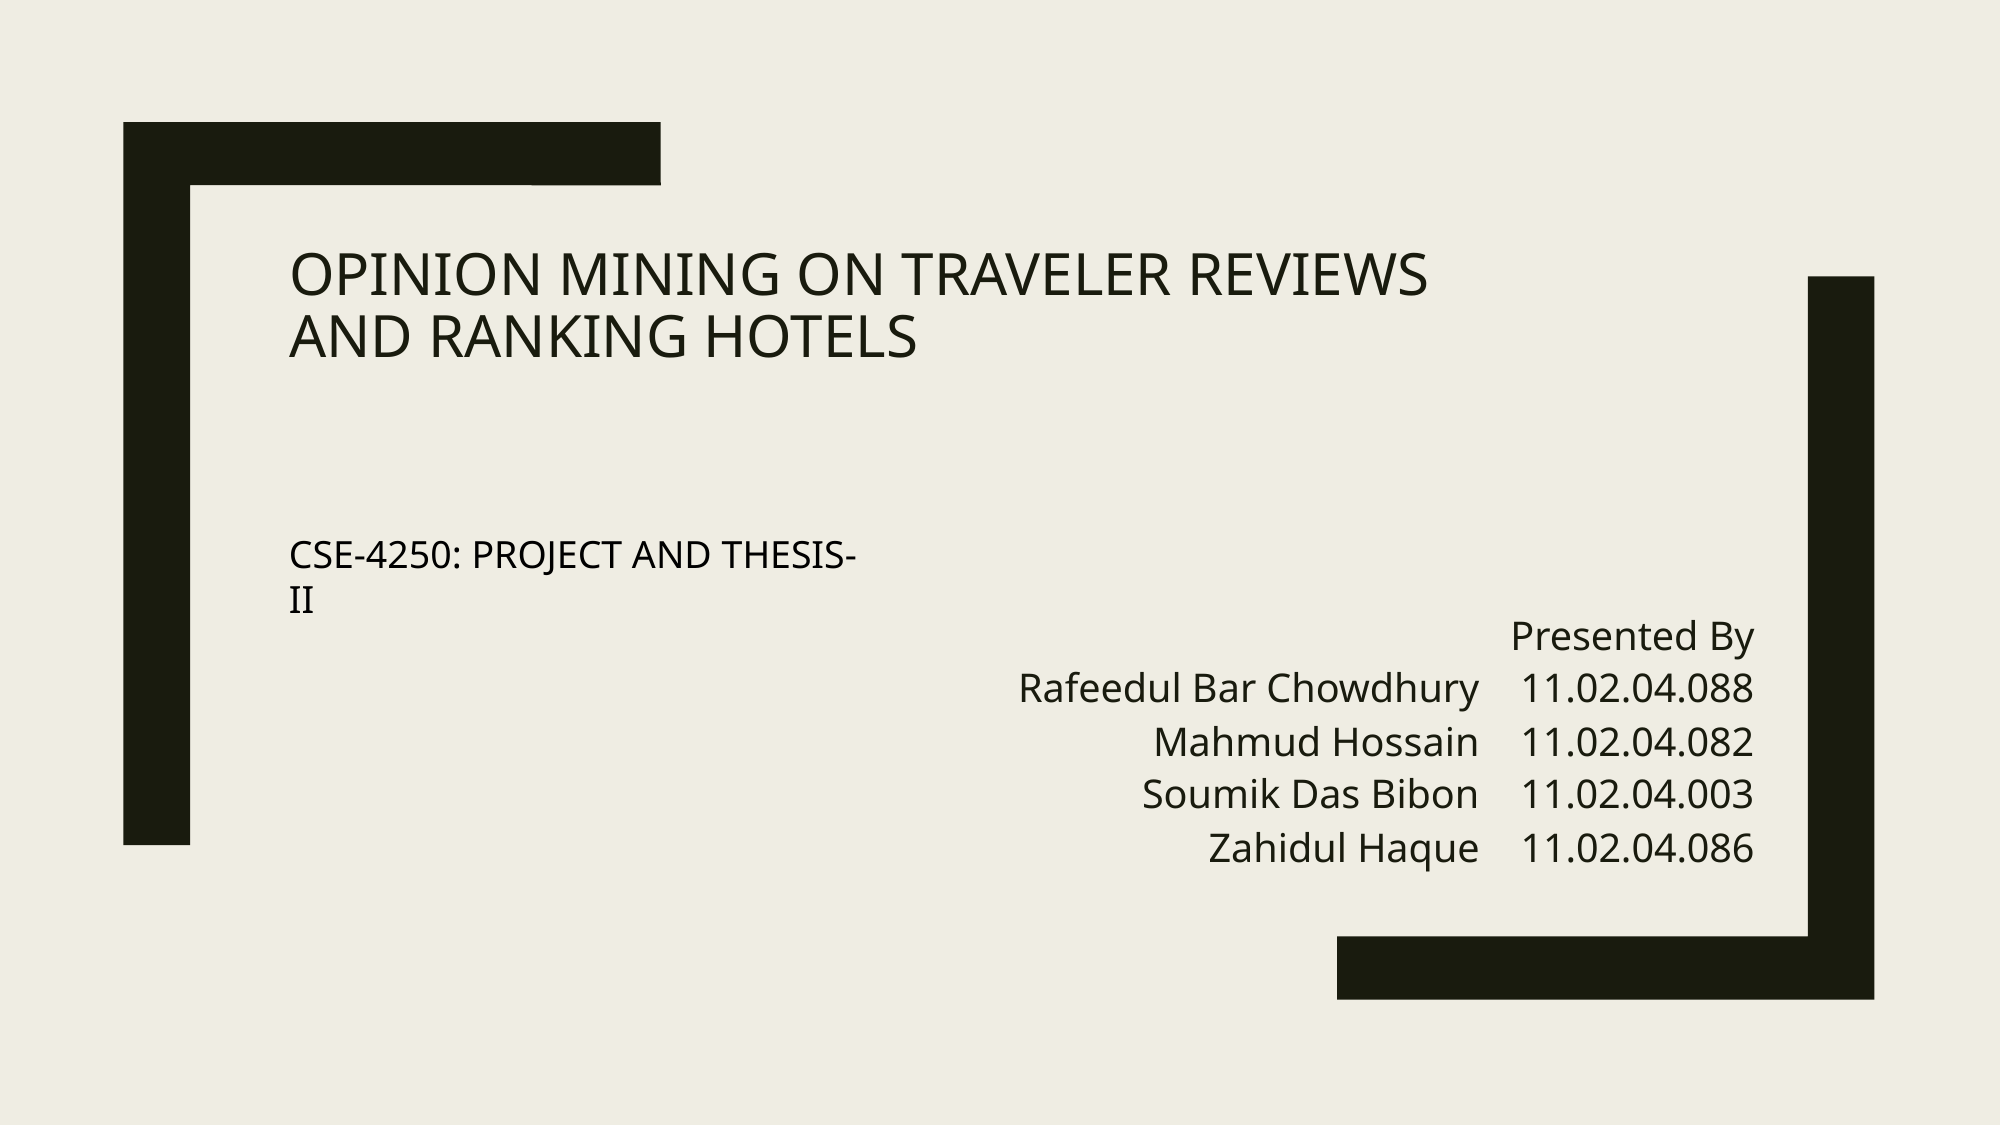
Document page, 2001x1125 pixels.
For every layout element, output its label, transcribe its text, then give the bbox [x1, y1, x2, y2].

text_box CSE-4250: PROJECT AND THESIS-II [274, 524, 876, 629]
subtitle Presented By Rafeedul Bar Chowdhury 11.02.04.088 Mahmud Hossain 11.02.04.082 Soumik Das Bibon 11.02.04.003 Zahidul Haque 11.02.04.086 [919, 539, 1770, 919]
title Opinion Mining ON traveler REVIEWS and ranking hotels [274, 217, 1565, 378]
